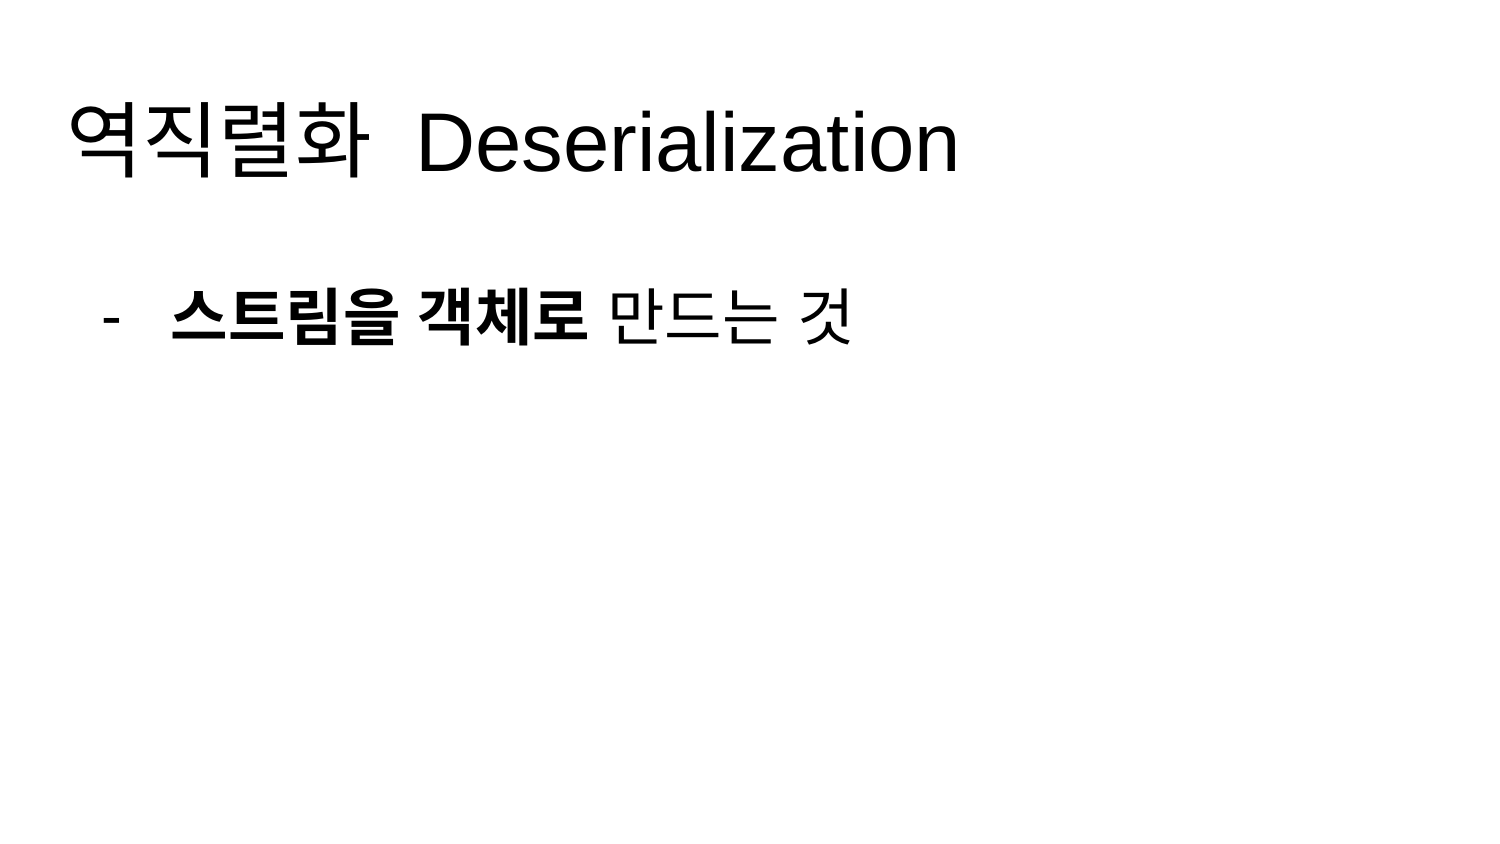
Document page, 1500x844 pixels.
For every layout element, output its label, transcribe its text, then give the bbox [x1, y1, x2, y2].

title 역직렬화 Deserialization [51, 72, 1449, 199]
text_box 스트림을 객체로 만드는 것 [80, 263, 1427, 444]
